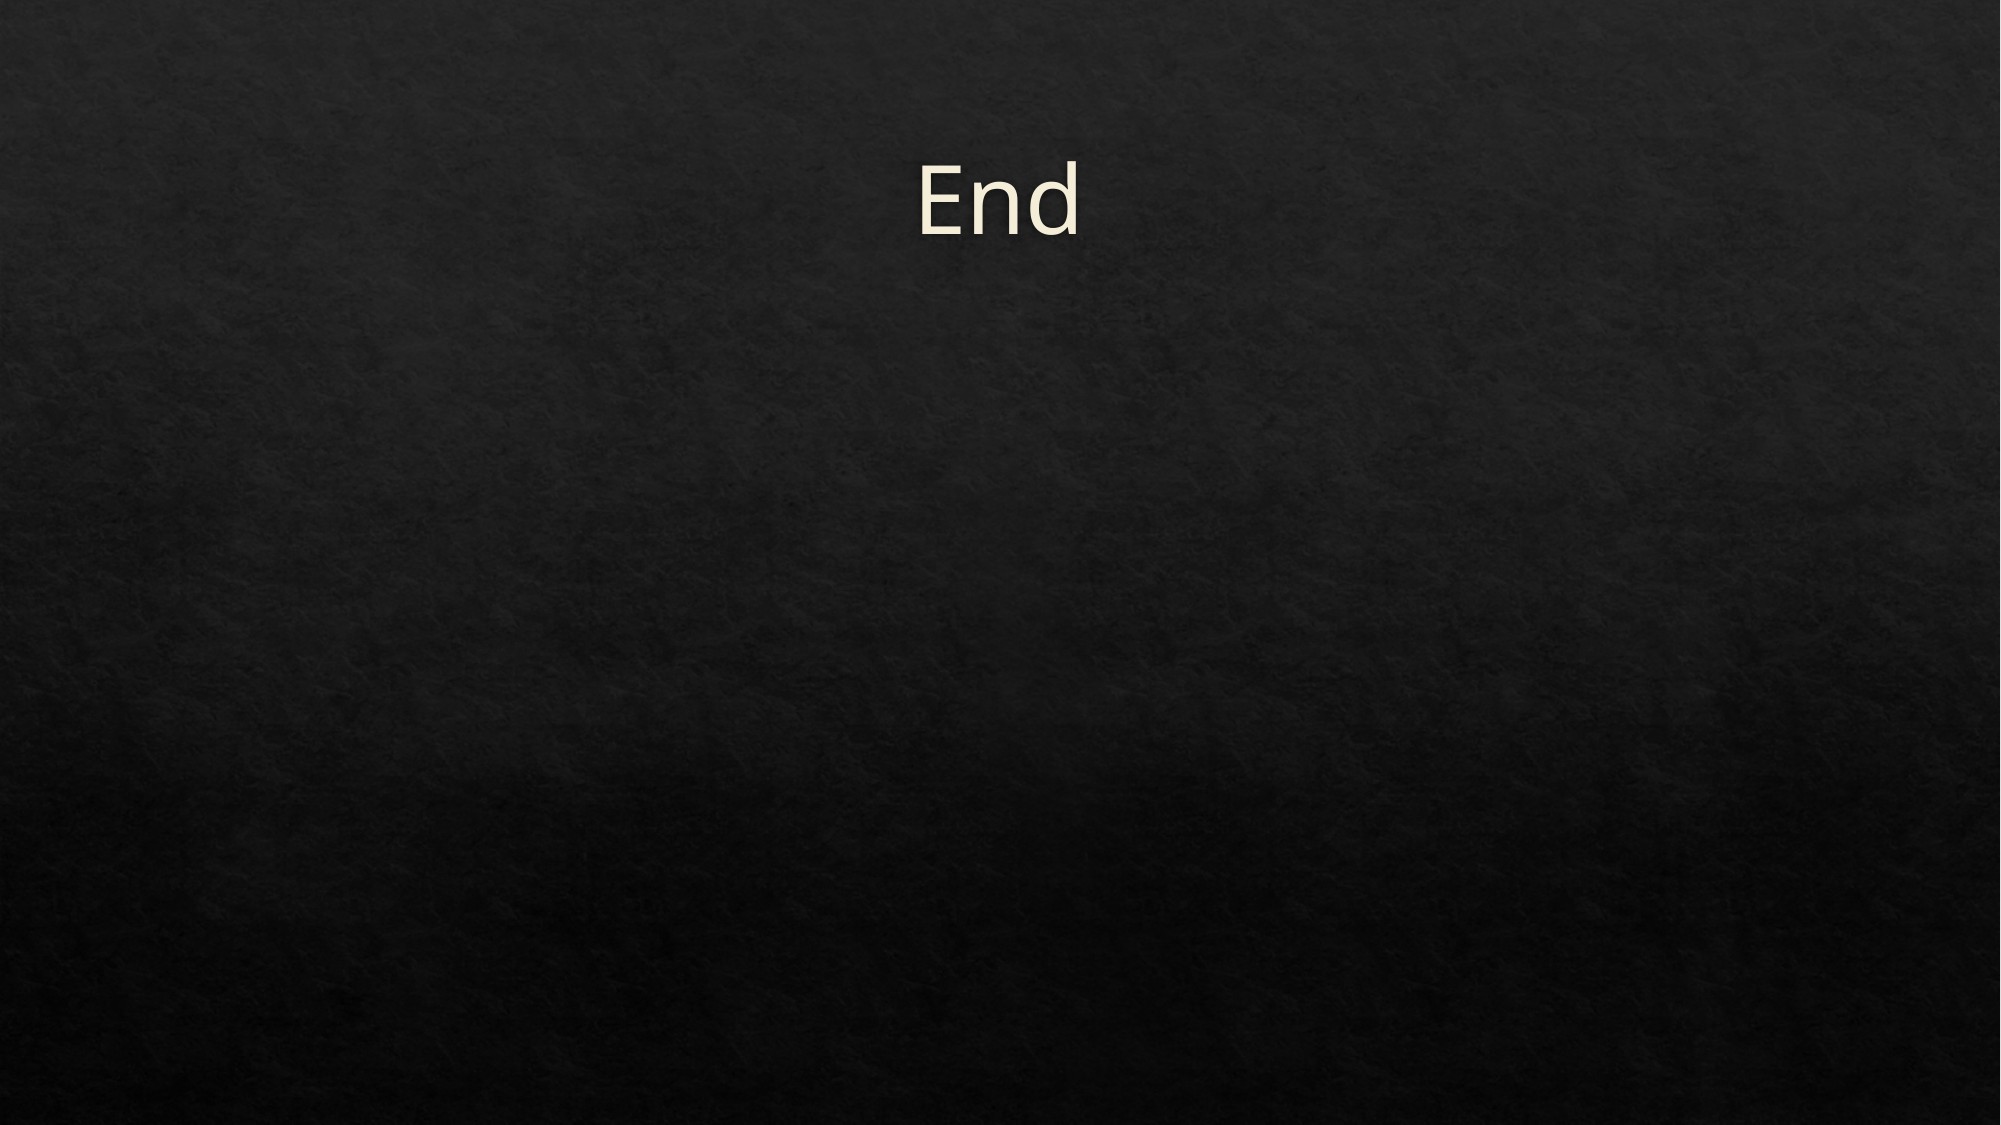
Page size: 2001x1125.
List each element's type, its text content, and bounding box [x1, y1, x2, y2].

title End [149, 99, 1849, 307]
